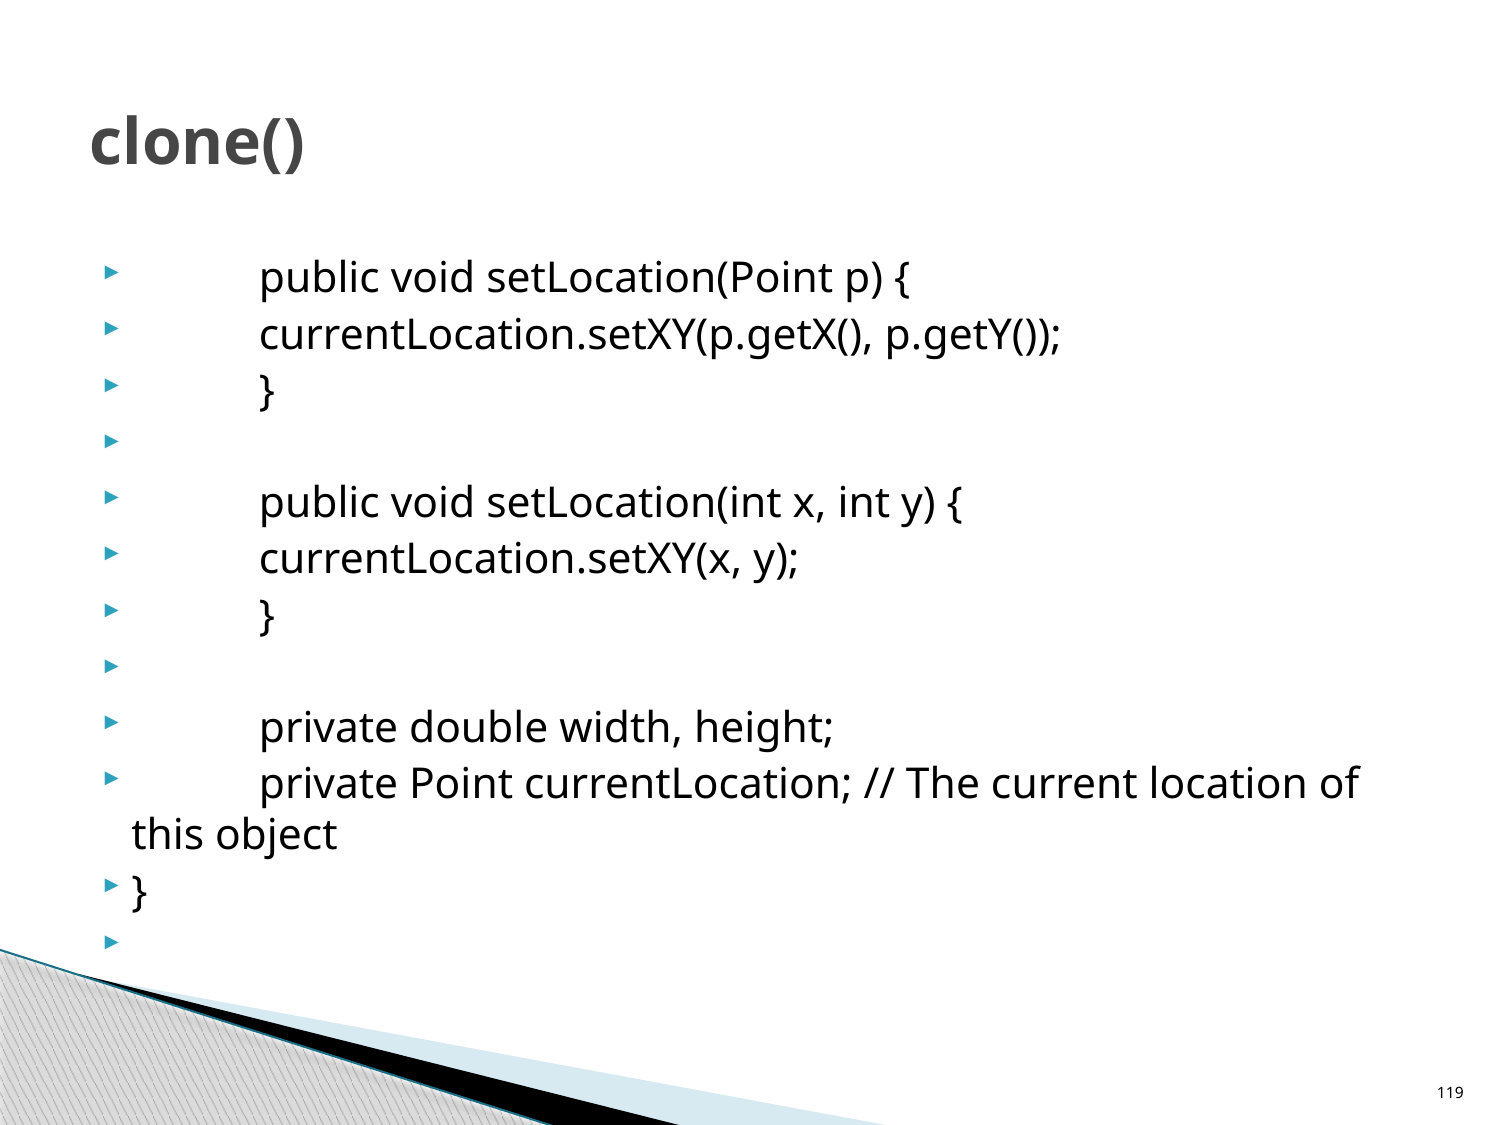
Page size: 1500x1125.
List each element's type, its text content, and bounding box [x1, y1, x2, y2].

slide_number 119 [1418, 1051, 1479, 1112]
list public void setLocation(Point p) { currentLocation.setXY(p.getX(), p.getY()); } public void setLocation(int x, int y) { currentLocation.setXY(x, y); } private double width, height; private Point currentLocation; // The current location of this object } [75, 242, 1425, 986]
title clone() [75, 45, 1425, 233]
